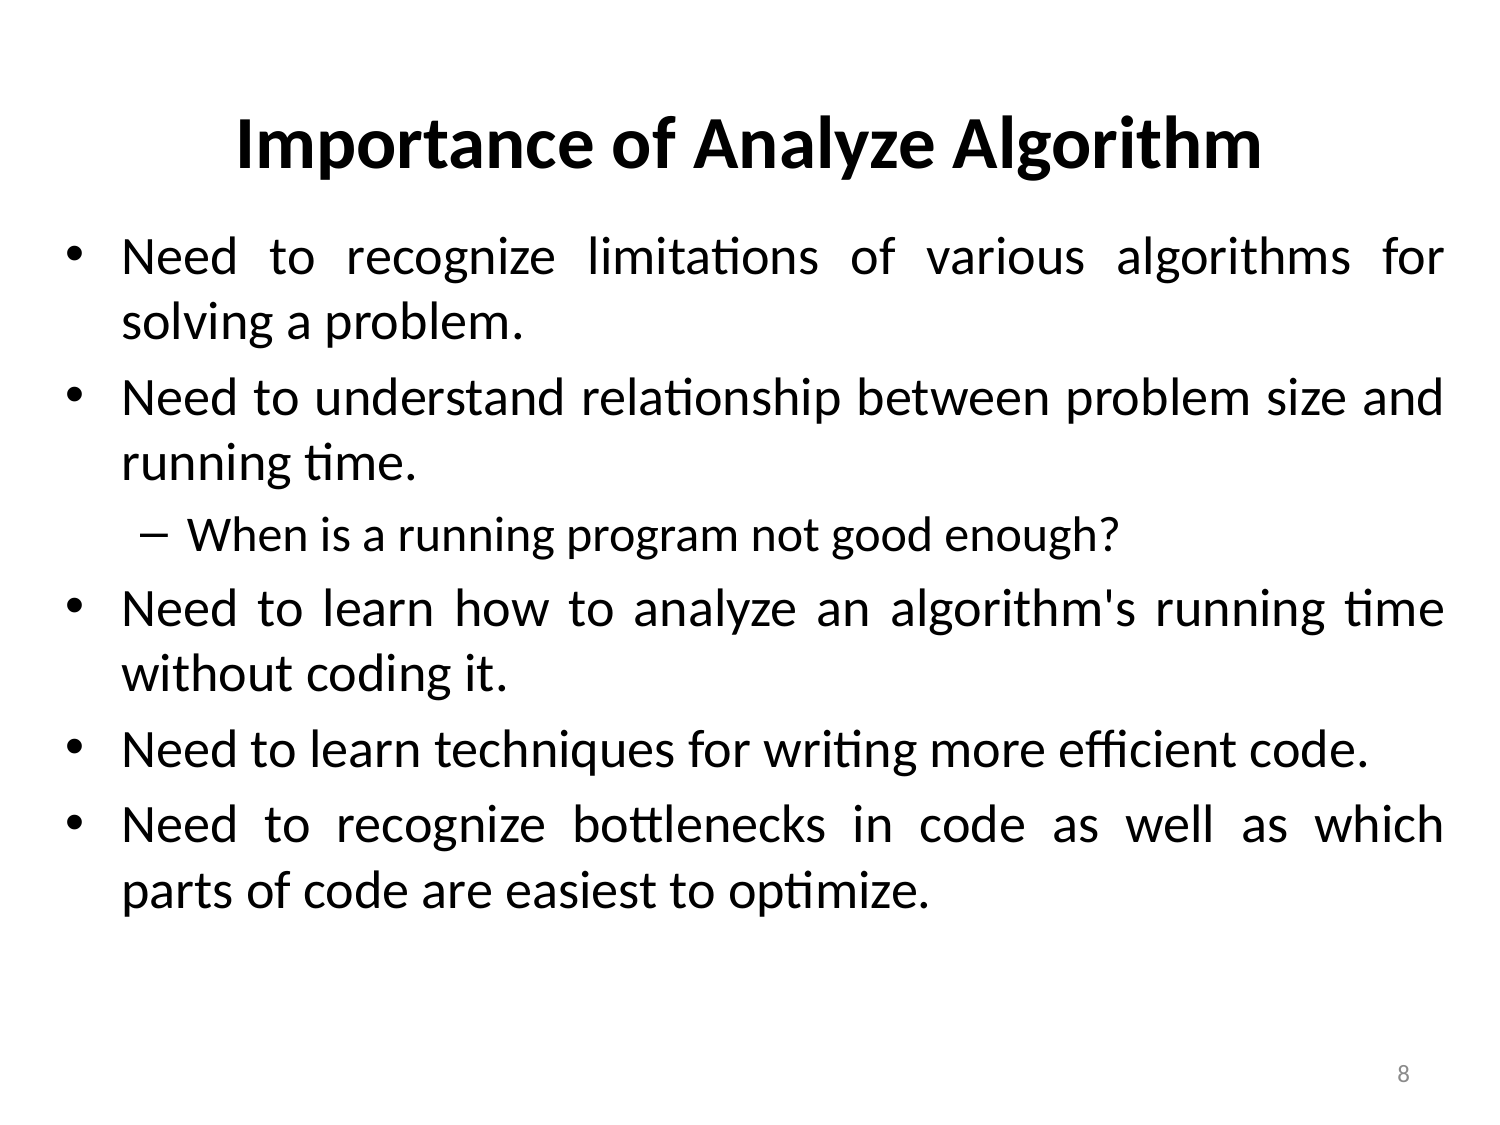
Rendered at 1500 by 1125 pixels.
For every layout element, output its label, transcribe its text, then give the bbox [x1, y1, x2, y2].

slide_number 8 [1074, 1050, 1425, 1103]
list Need to recognize limitations of various algorithms for solving a problem. Need to understand relationship between problem size and running time. When is a running program not good enough? Need to learn how to analyze an algorithm's running time without coding it. Need to learn techniques for writing more efficient code. Need to recognize bottlenecks in code as well as which parts of code are easiest to optimize. [50, 212, 1463, 1050]
title Importance of Analyze Algorithm [75, 45, 1425, 212]
